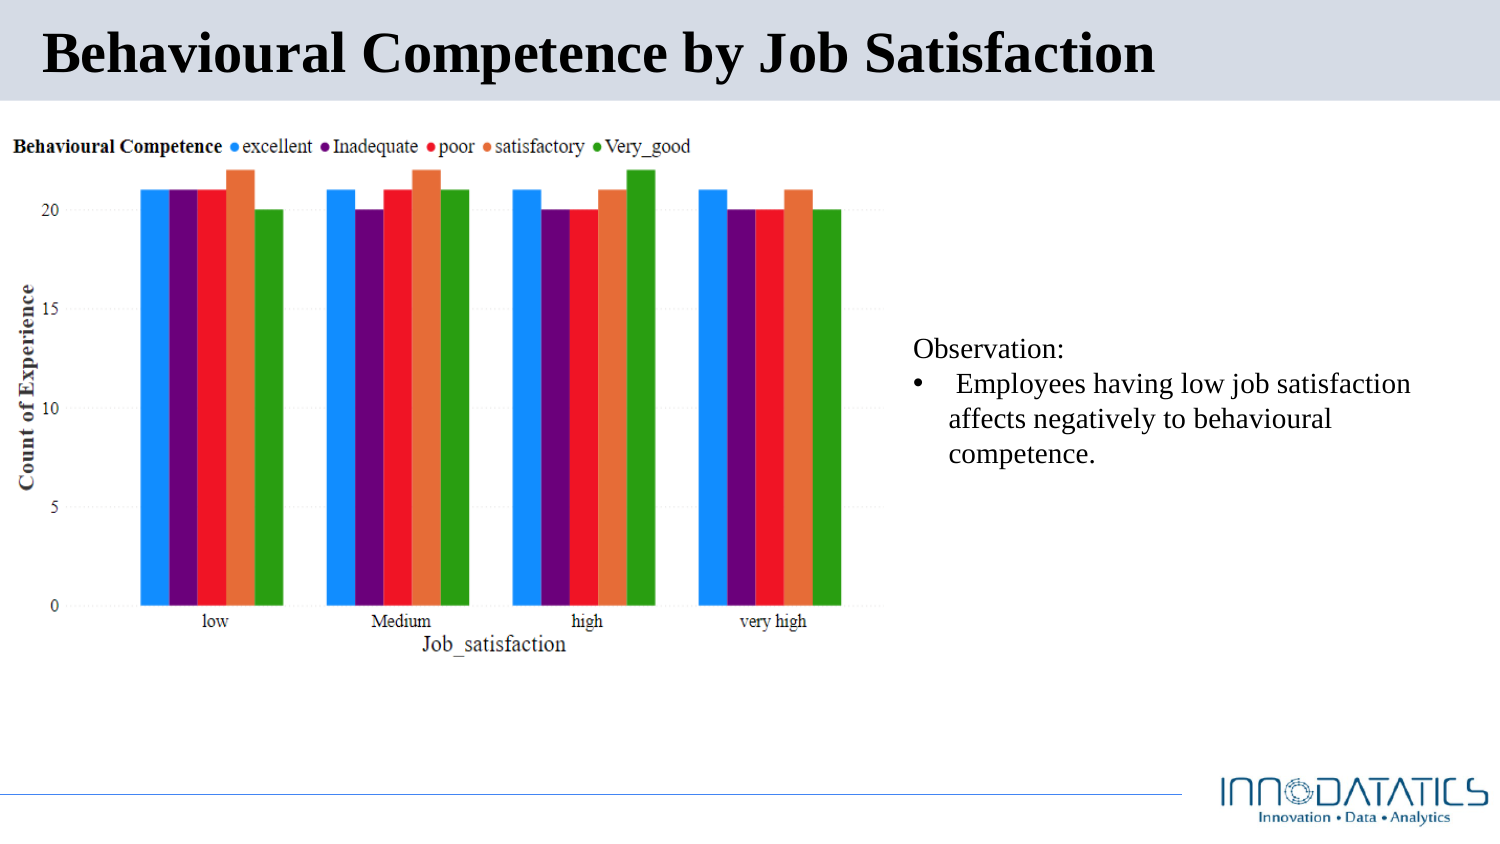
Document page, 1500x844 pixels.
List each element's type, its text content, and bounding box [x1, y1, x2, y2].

picture [1219, 756, 1500, 844]
picture [0, 134, 885, 657]
text_box Behavioural Competence by Job Satisfaction [30, 16, 1325, 91]
text_box Observation: Employees having low job satisfaction affects negatively to behavioural competence. [898, 322, 1500, 582]
